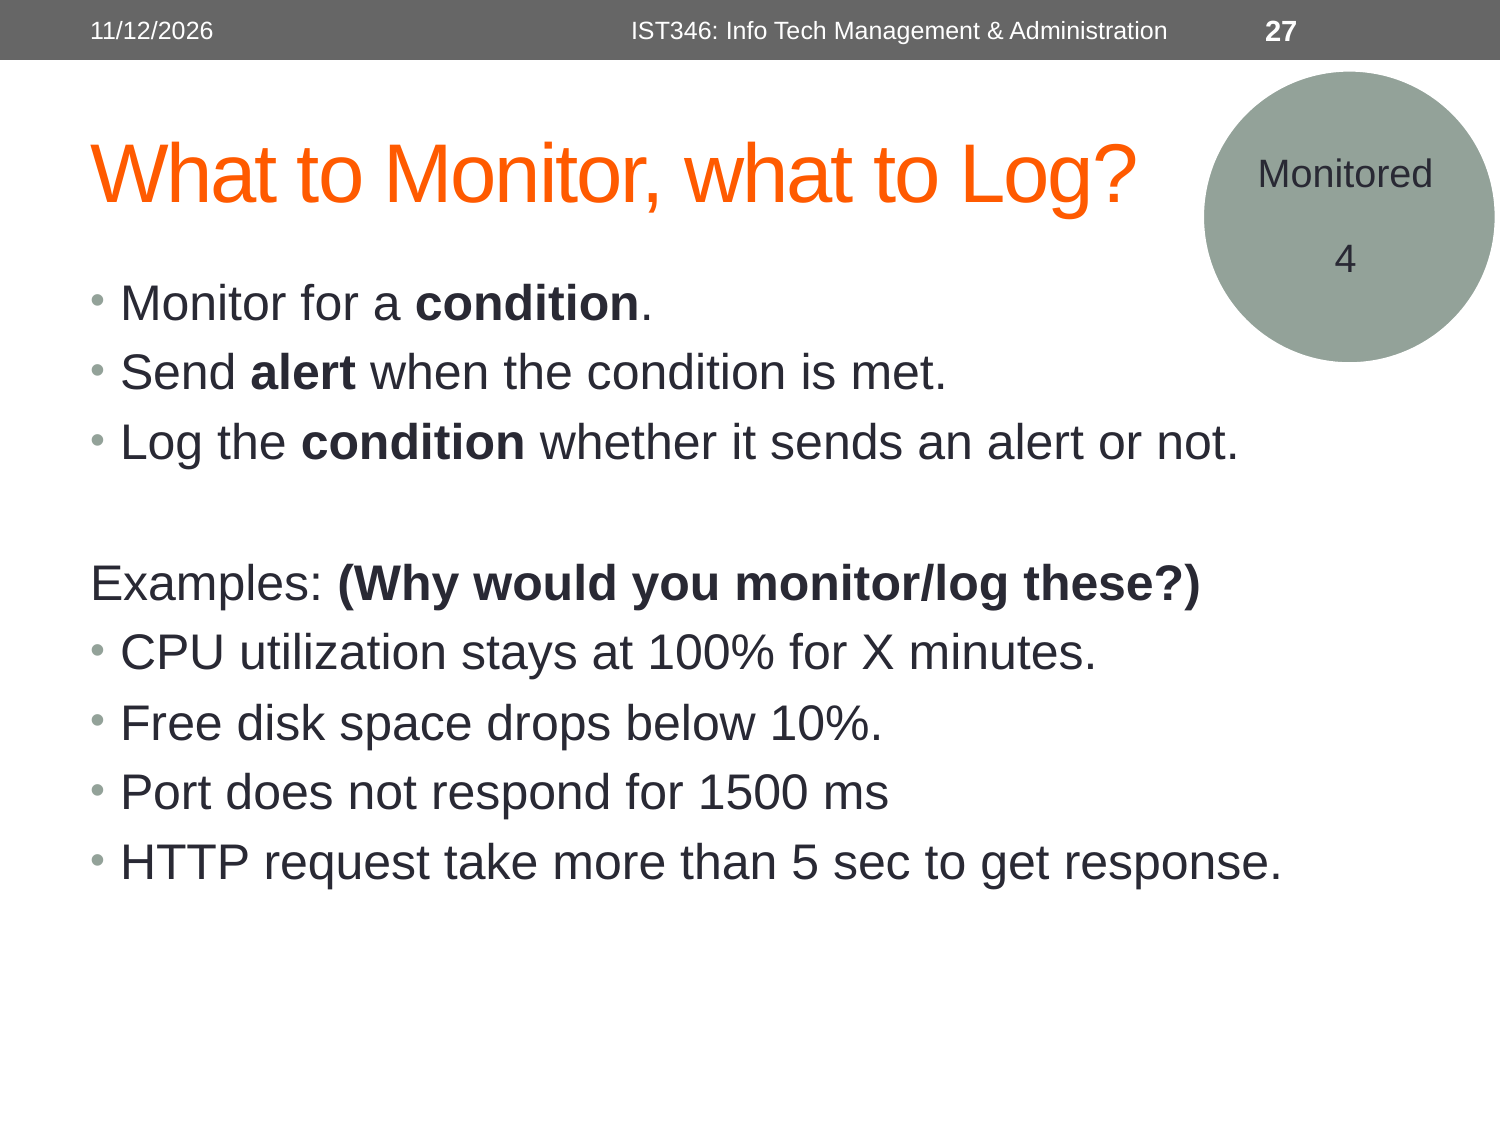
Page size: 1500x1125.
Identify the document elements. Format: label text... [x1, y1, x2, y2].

title What to Monitor, what to Log? [75, 87, 1198, 250]
list Monitor for a condition. Send alert when the condition is met. Log the condition whether it sends an alert or not. Examples: (Why would you monitor/log these?) CPU utilization stays at 100% for X minutes. Free disk space drops below 10%. Port does not respond for 1500 ms HTTP request take more than 5 sec to get response. [75, 262, 1425, 1063]
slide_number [75, 3, 550, 57]
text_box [1201, 69, 1498, 365]
slide_number 27 [1250, 3, 1425, 57]
footer IST346: Info Tech Management & Administration [562, 3, 1238, 57]
